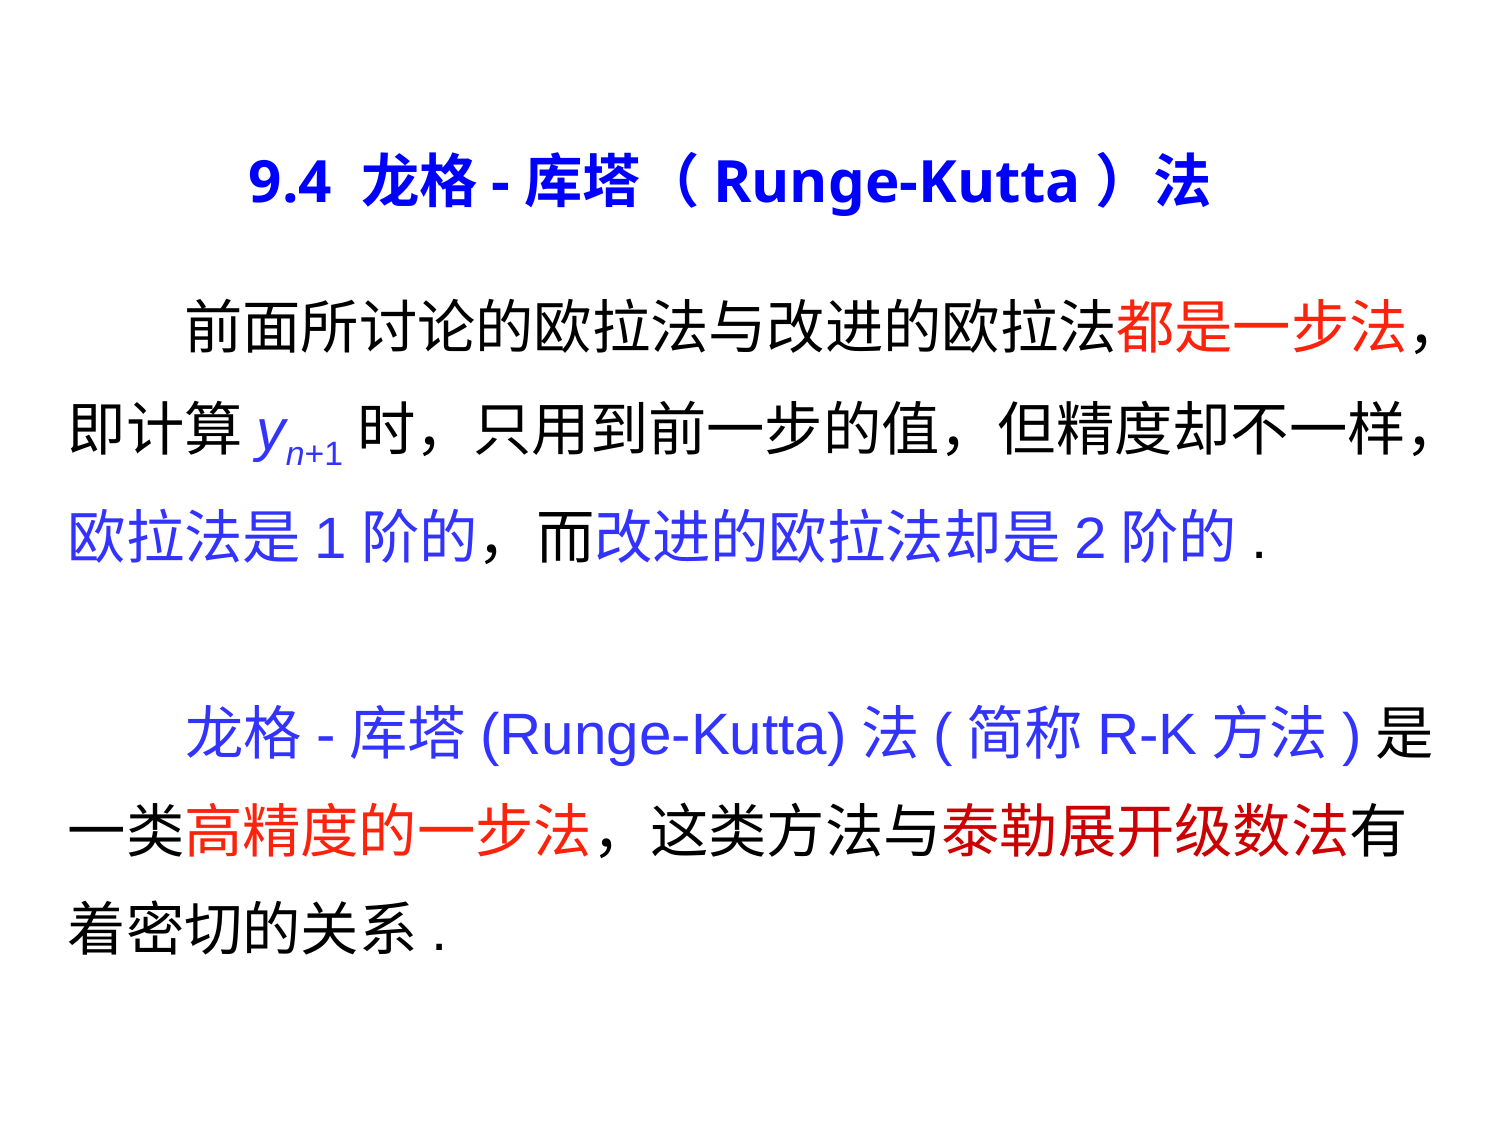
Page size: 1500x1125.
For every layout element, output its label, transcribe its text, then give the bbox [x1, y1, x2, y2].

text_box 9.4 龙格-库塔（Runge-Kutta）法 [230, 137, 1231, 222]
text_box 前面所讨论的欧拉法与改进的欧拉法都是一步法，即计算yn+1时，只用到前一步的值，但精度却不一样，欧拉法是1阶的，而改进的欧拉法却是2阶的. 龙格-库塔(Runge-Kutta)法(简称R-K方法)是一类高精度的一步法，这类方法与泰勒展开级数法有着密切的关系. [53, 255, 1477, 970]
